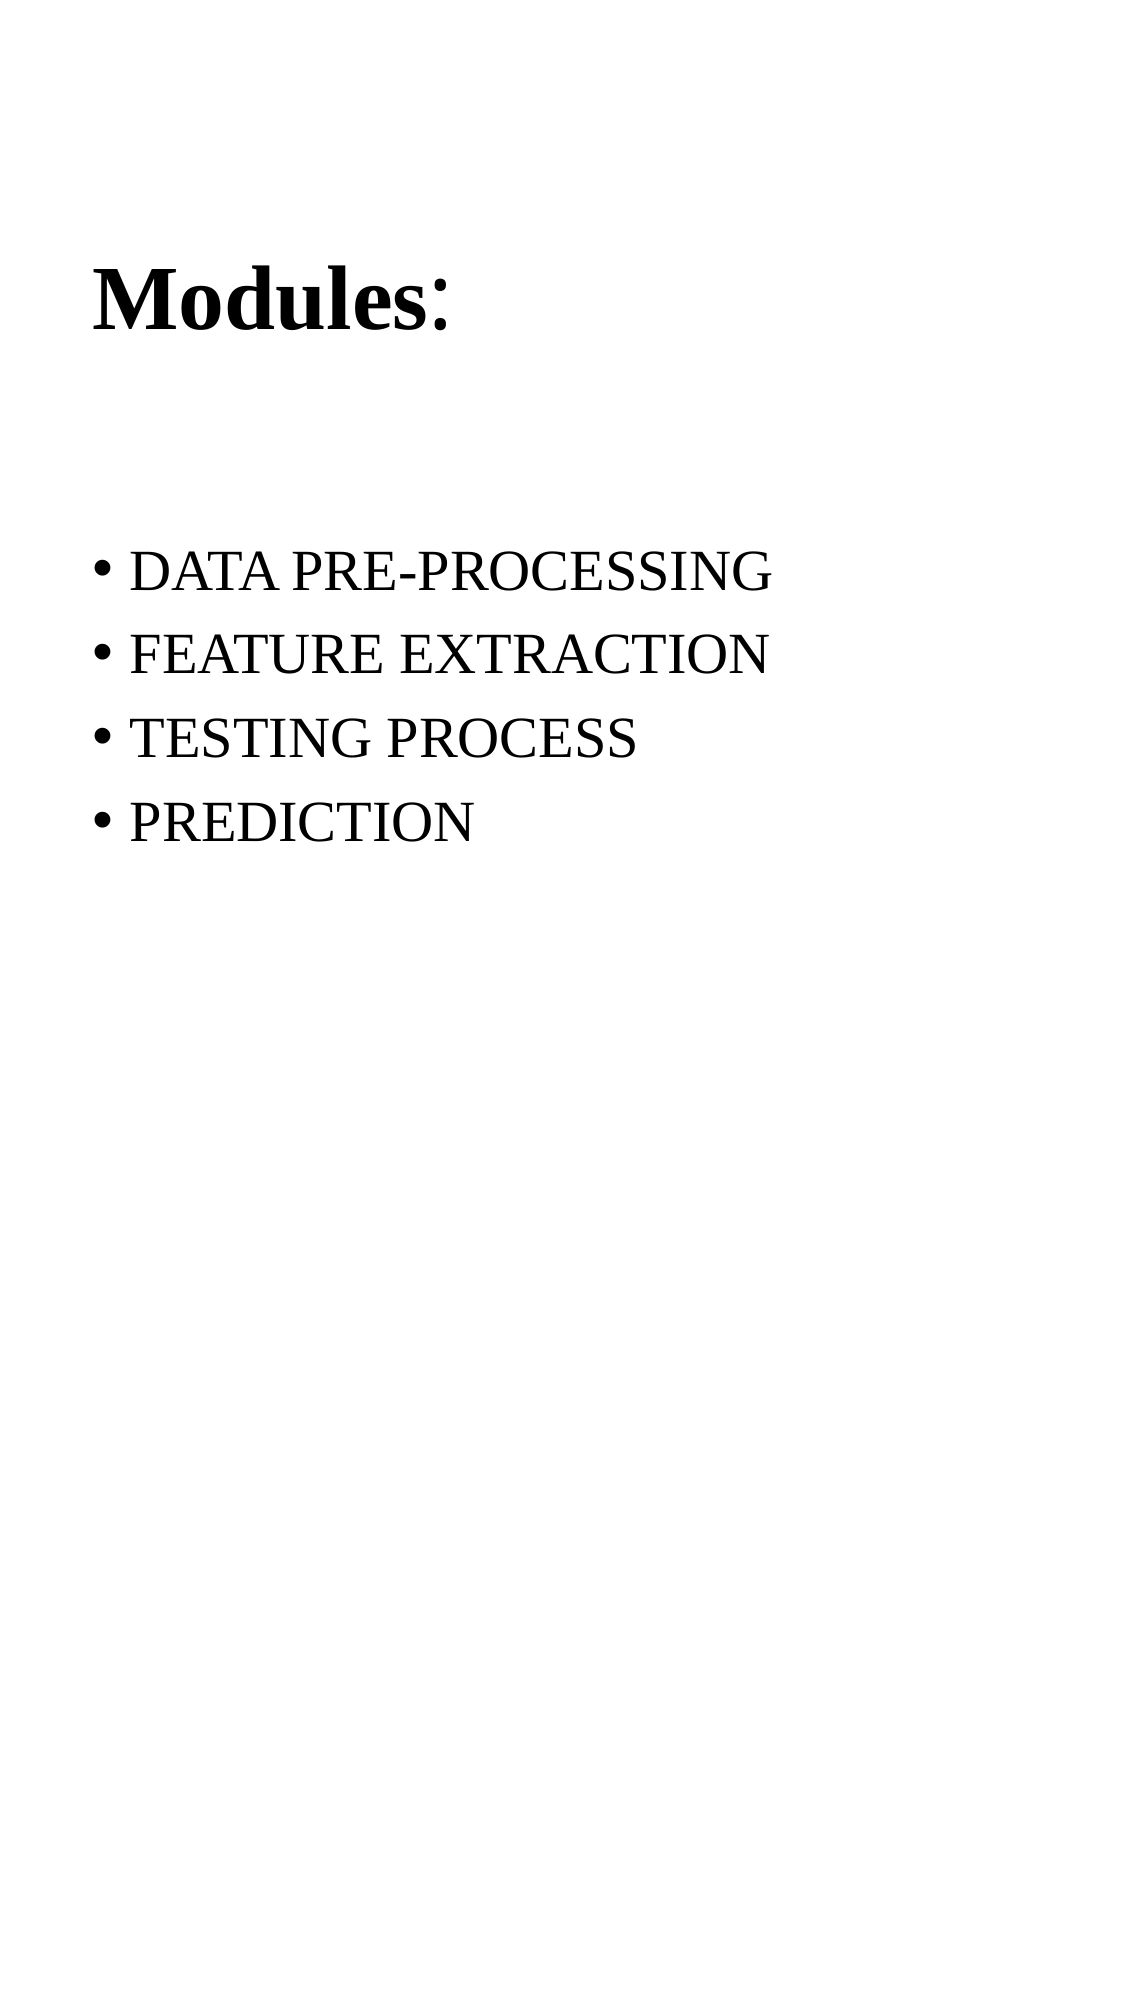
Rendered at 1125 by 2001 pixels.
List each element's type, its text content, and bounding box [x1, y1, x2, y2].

list DATA PRE-PROCESSING FEATURE EXTRACTION TESTING PROCESS PREDICTION [77, 532, 1048, 1802]
title Modules: [77, 106, 1048, 493]
